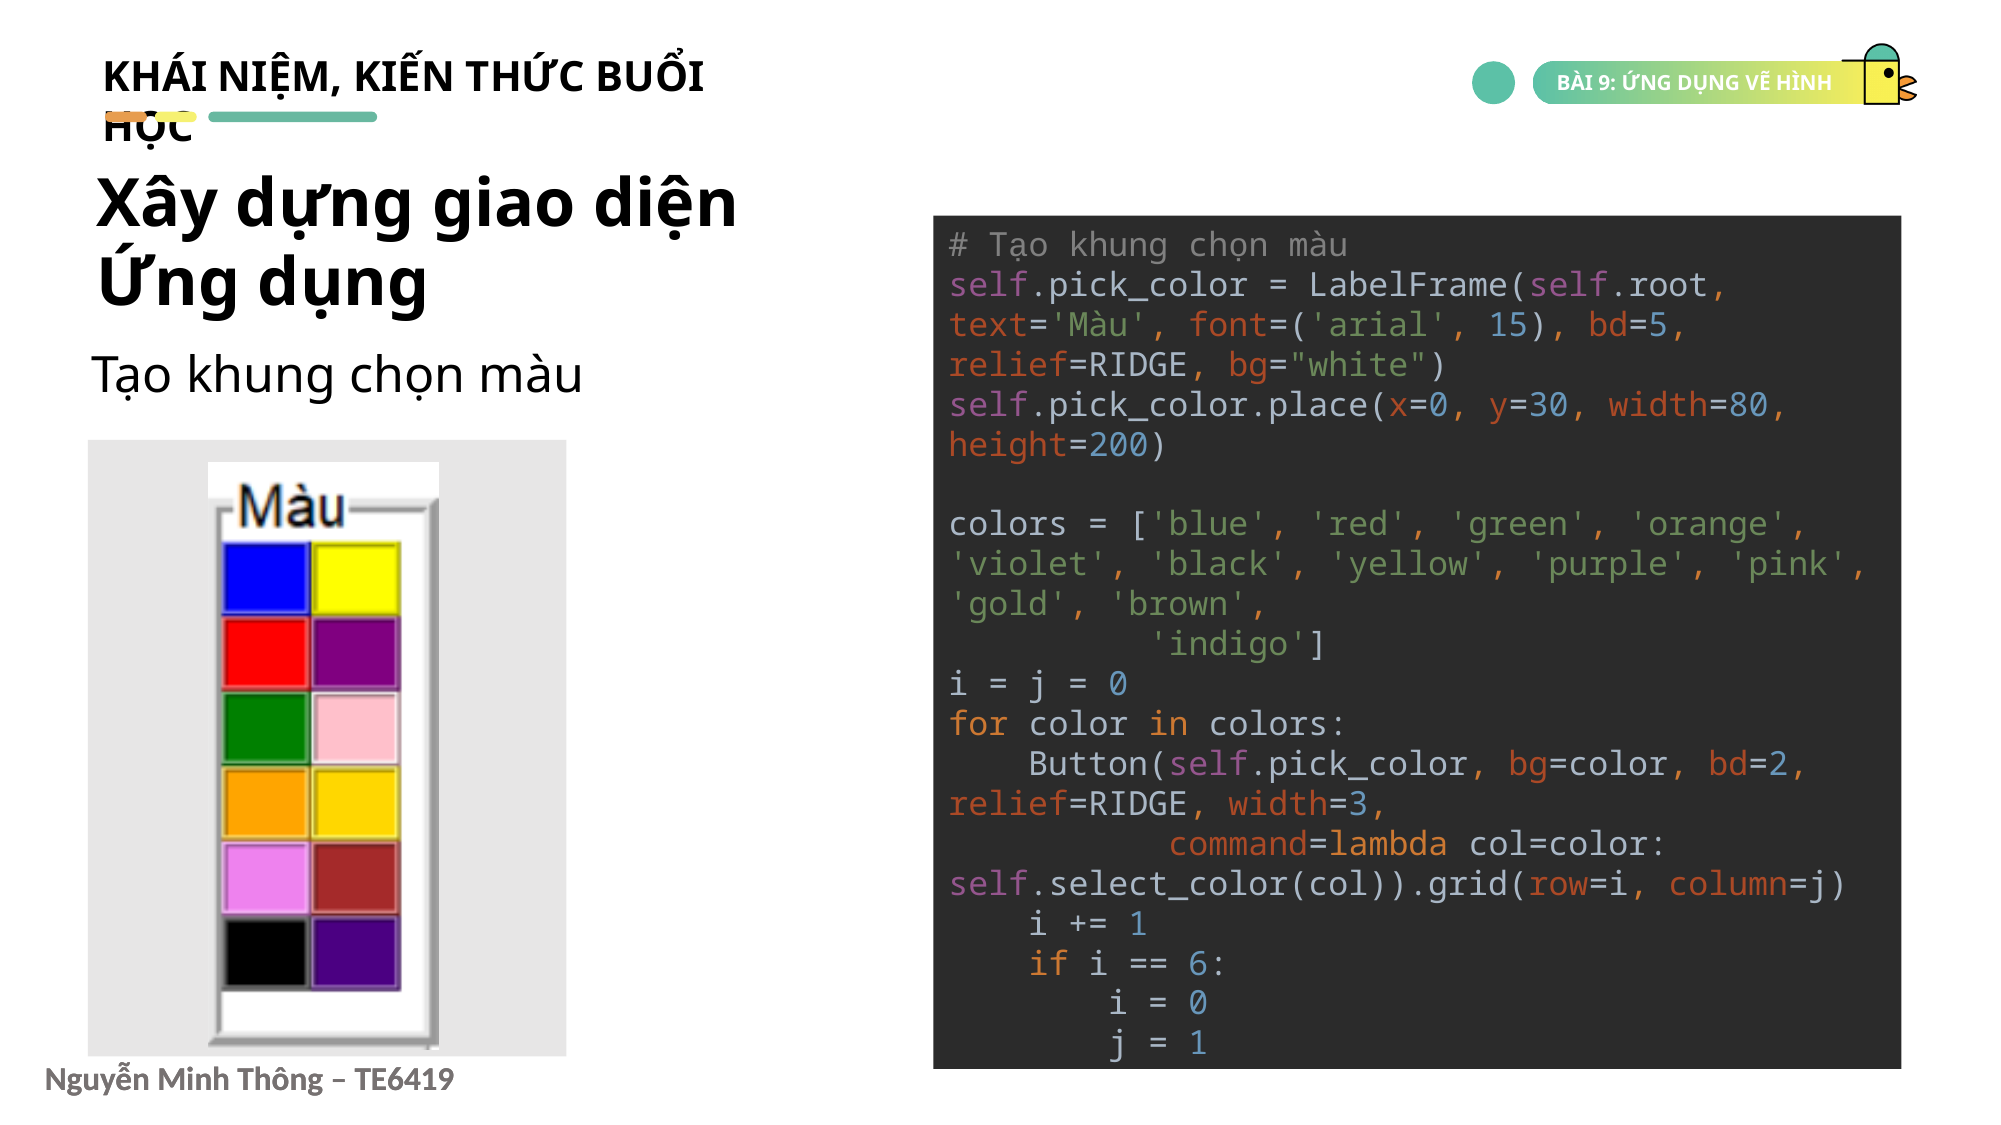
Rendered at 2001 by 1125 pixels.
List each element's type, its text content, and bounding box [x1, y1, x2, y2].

picture [1841, 40, 1917, 110]
picture [208, 462, 439, 1050]
text_box Tạo khung chọn màu [76, 334, 825, 410]
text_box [87, 42, 814, 123]
text_box # Tạo khung chọn màu self.pick_color = LabelFrame(self.root, text='Màu', font=('arial', 15), bd=5, relief=RIDGE, bg="white") self.pick_color.place(x=0, y=30, width=80, height=200) colors = ['blue', 'red', 'green', 'orange', 'violet', 'black', 'yellow', 'purple', 'pink', 'gold', 'brown', 'indigo'] i = j = 0 for color in colors: Button(self.pick_color, bg=color, bd=2, relief=RIDGE, width=3, command=lambda col=color: self.select_color(col)).grid(row=i, column=j) i += 1 if i == 6: i = 0 j = 1 [933, 215, 1902, 1069]
text_box Xây dựng giao diện Ứng dụng [81, 151, 807, 327]
text_box [87, 439, 567, 1057]
